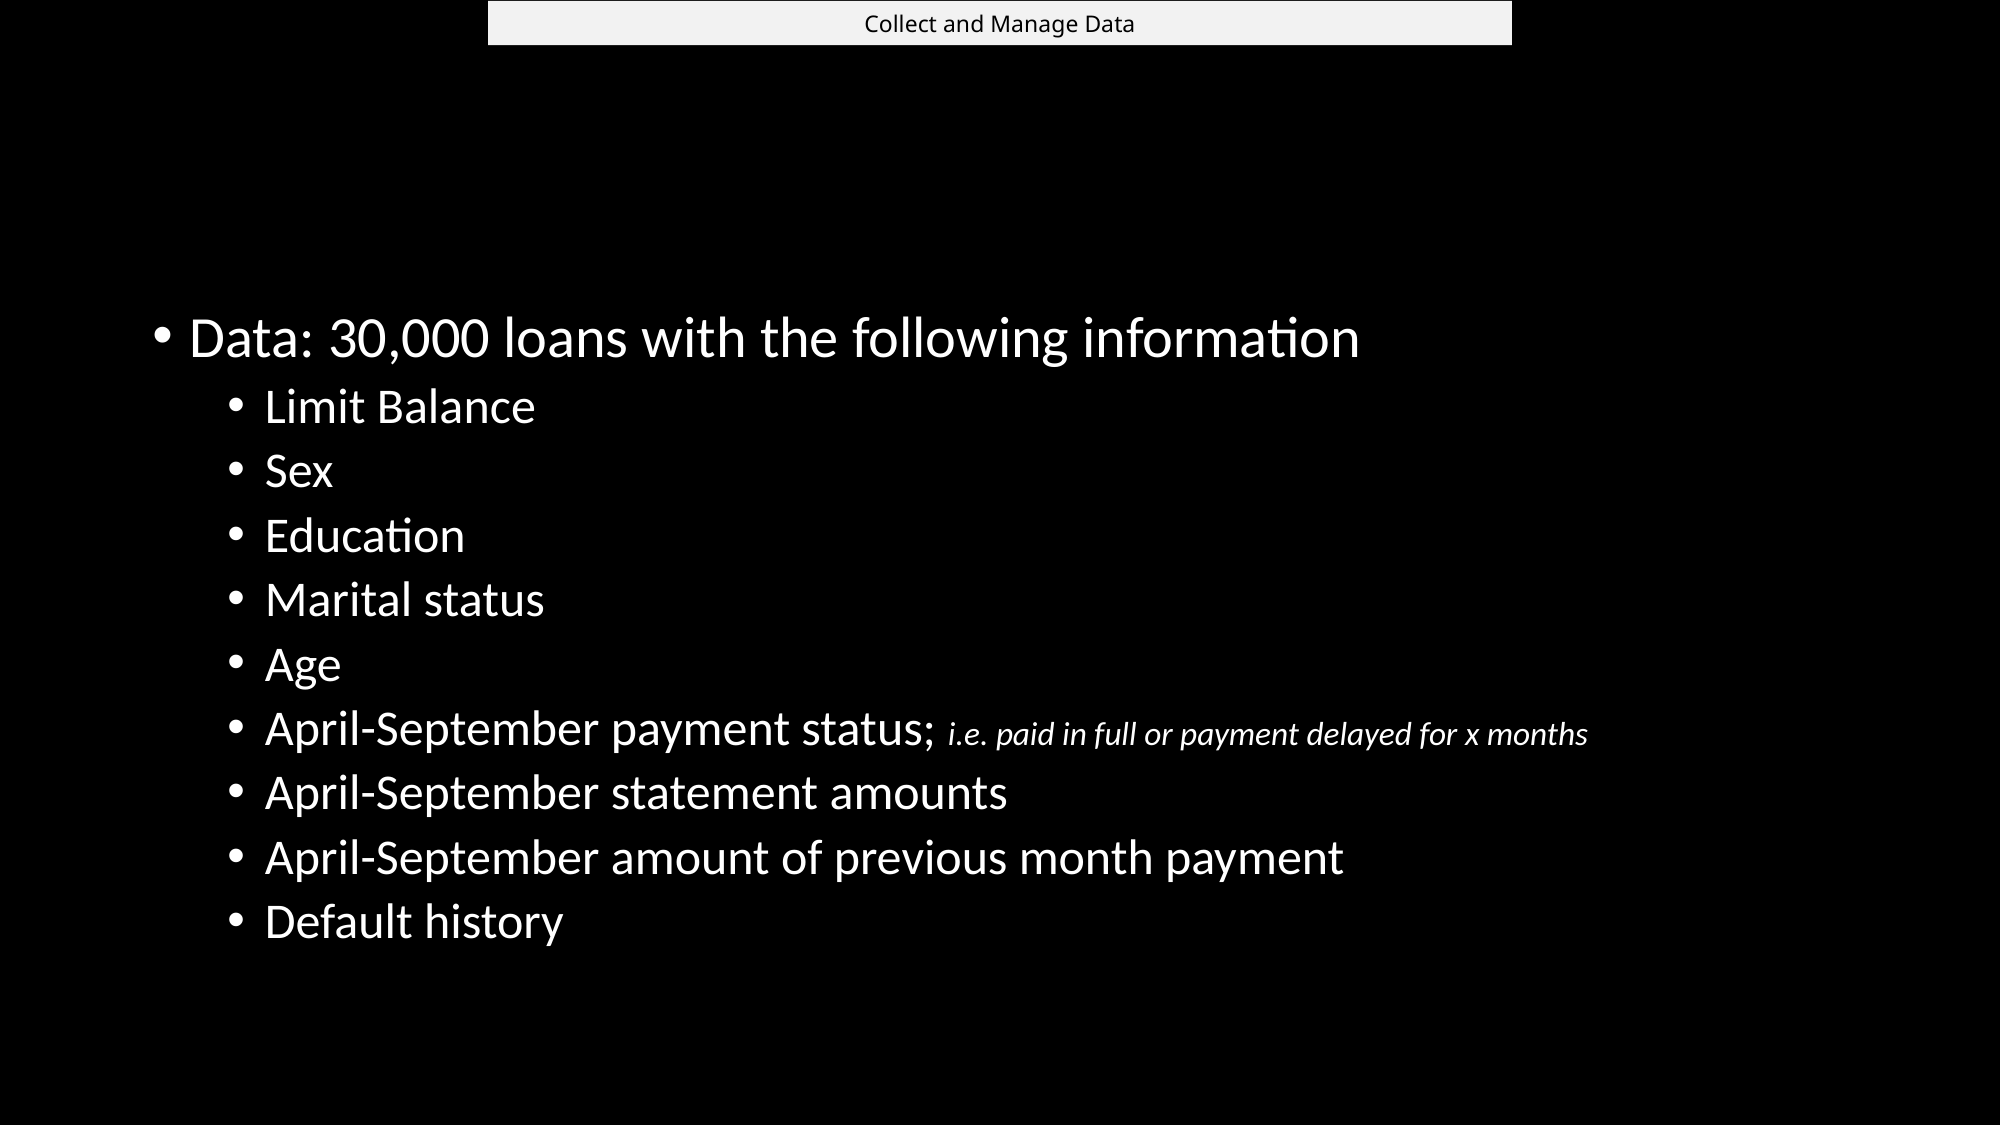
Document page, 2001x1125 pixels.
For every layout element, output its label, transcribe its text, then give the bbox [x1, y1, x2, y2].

list Data: 30,000 loans with the following information Limit Balance Sex Education Marital status Age April-September payment status; i.e. paid in full or payment delayed for x months April-September statement amounts April-September amount of previous month payment Default history [137, 299, 1863, 1014]
title Collect and Manage Data [488, 0, 1512, 46]
